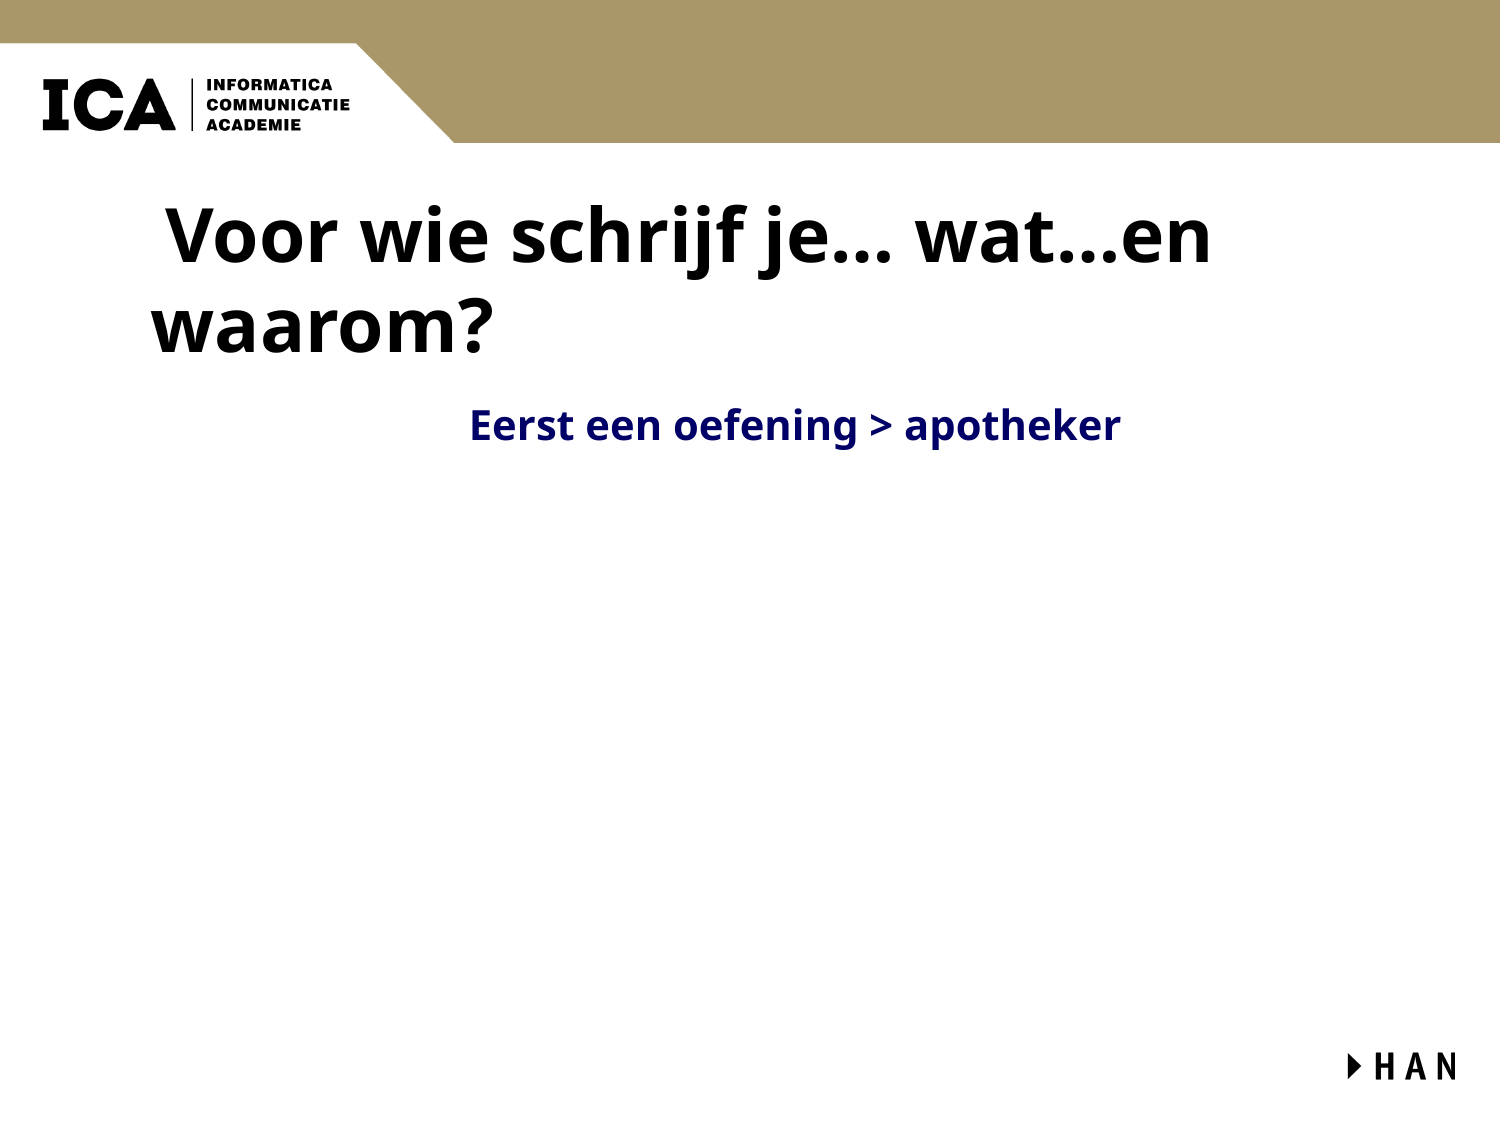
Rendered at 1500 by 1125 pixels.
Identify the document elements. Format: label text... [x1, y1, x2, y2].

text_box [135, 184, 1413, 298]
list Eerst een oefening > apotheker [453, 391, 1455, 1040]
title Voor wie schrijf je… wat…en waarom? [135, 179, 1455, 287]
